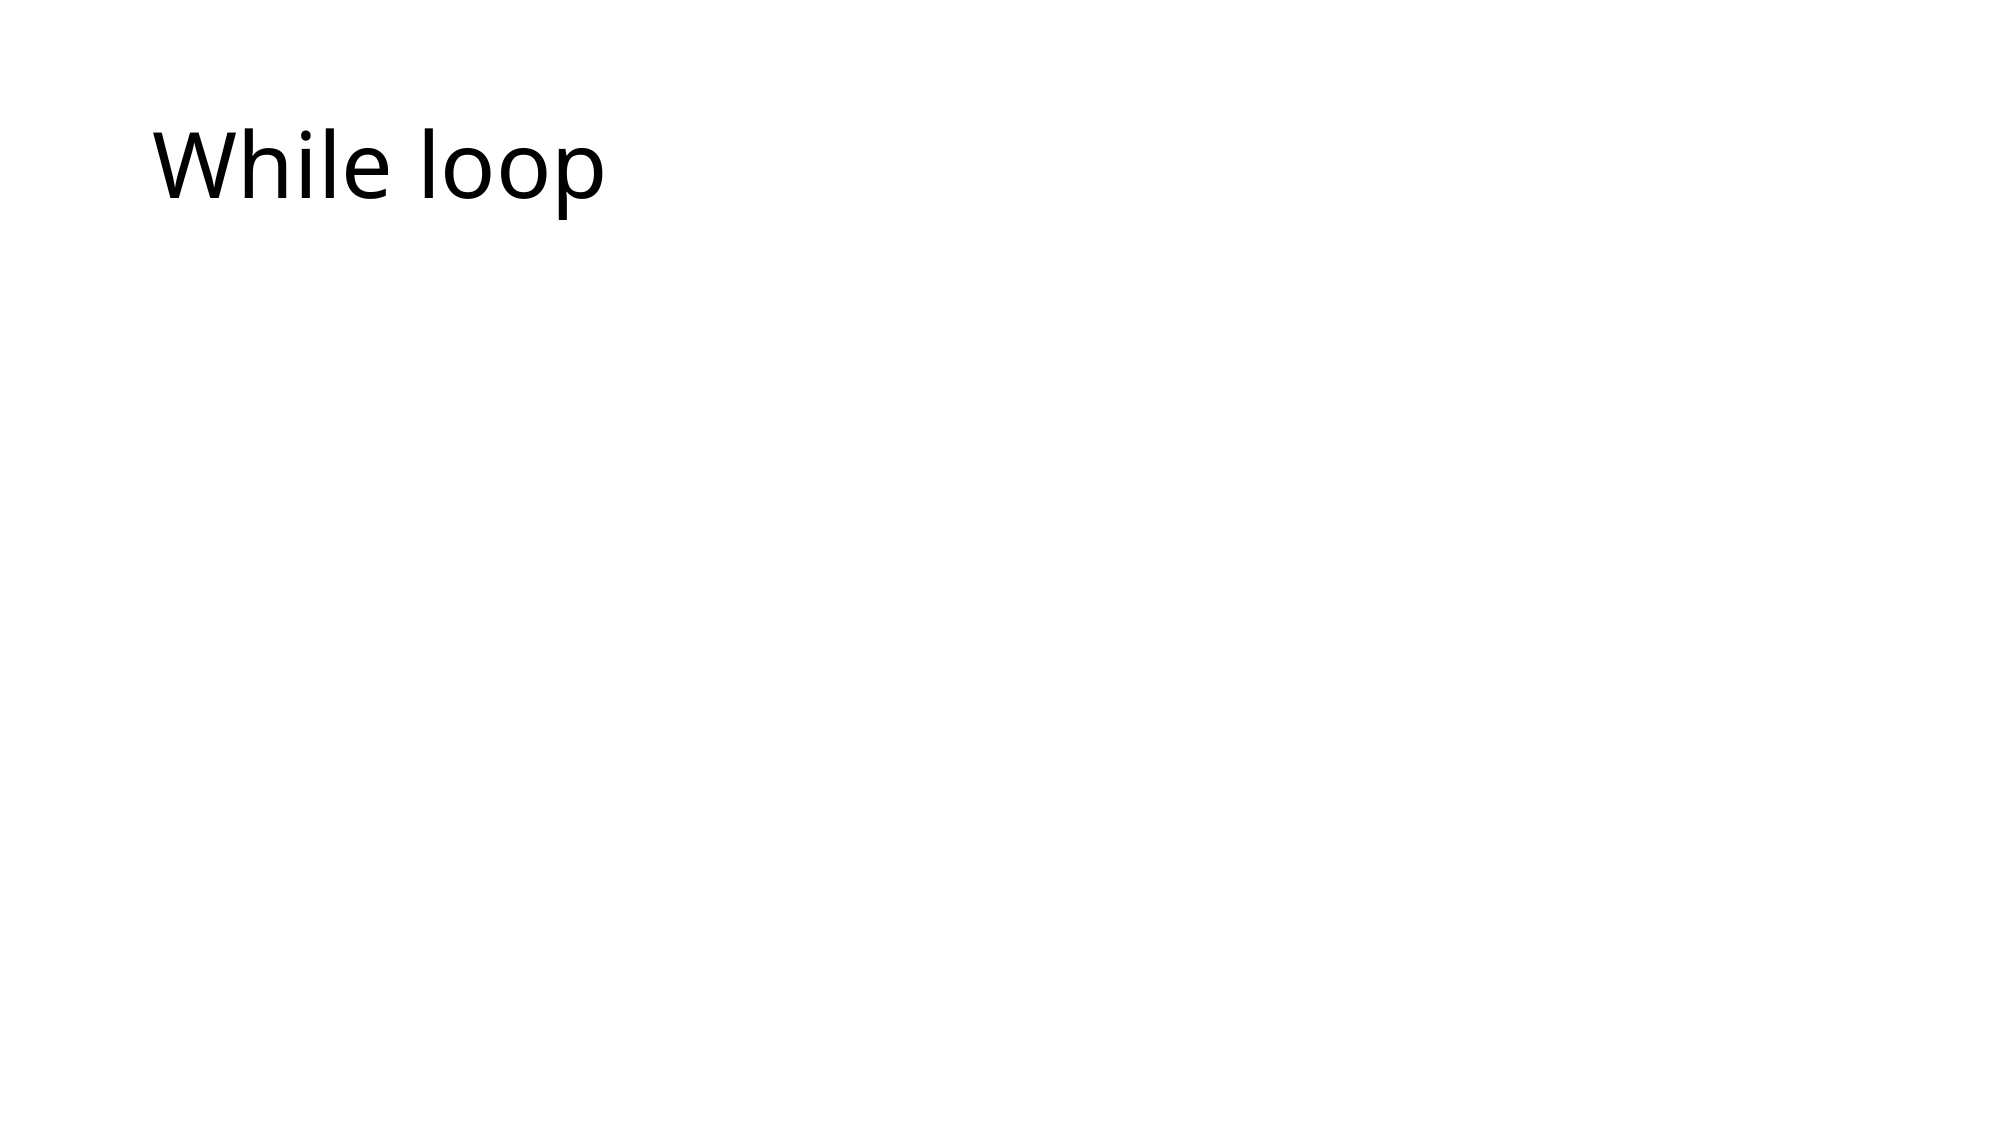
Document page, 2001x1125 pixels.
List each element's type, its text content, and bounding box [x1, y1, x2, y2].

title While loop [137, 59, 1863, 278]
